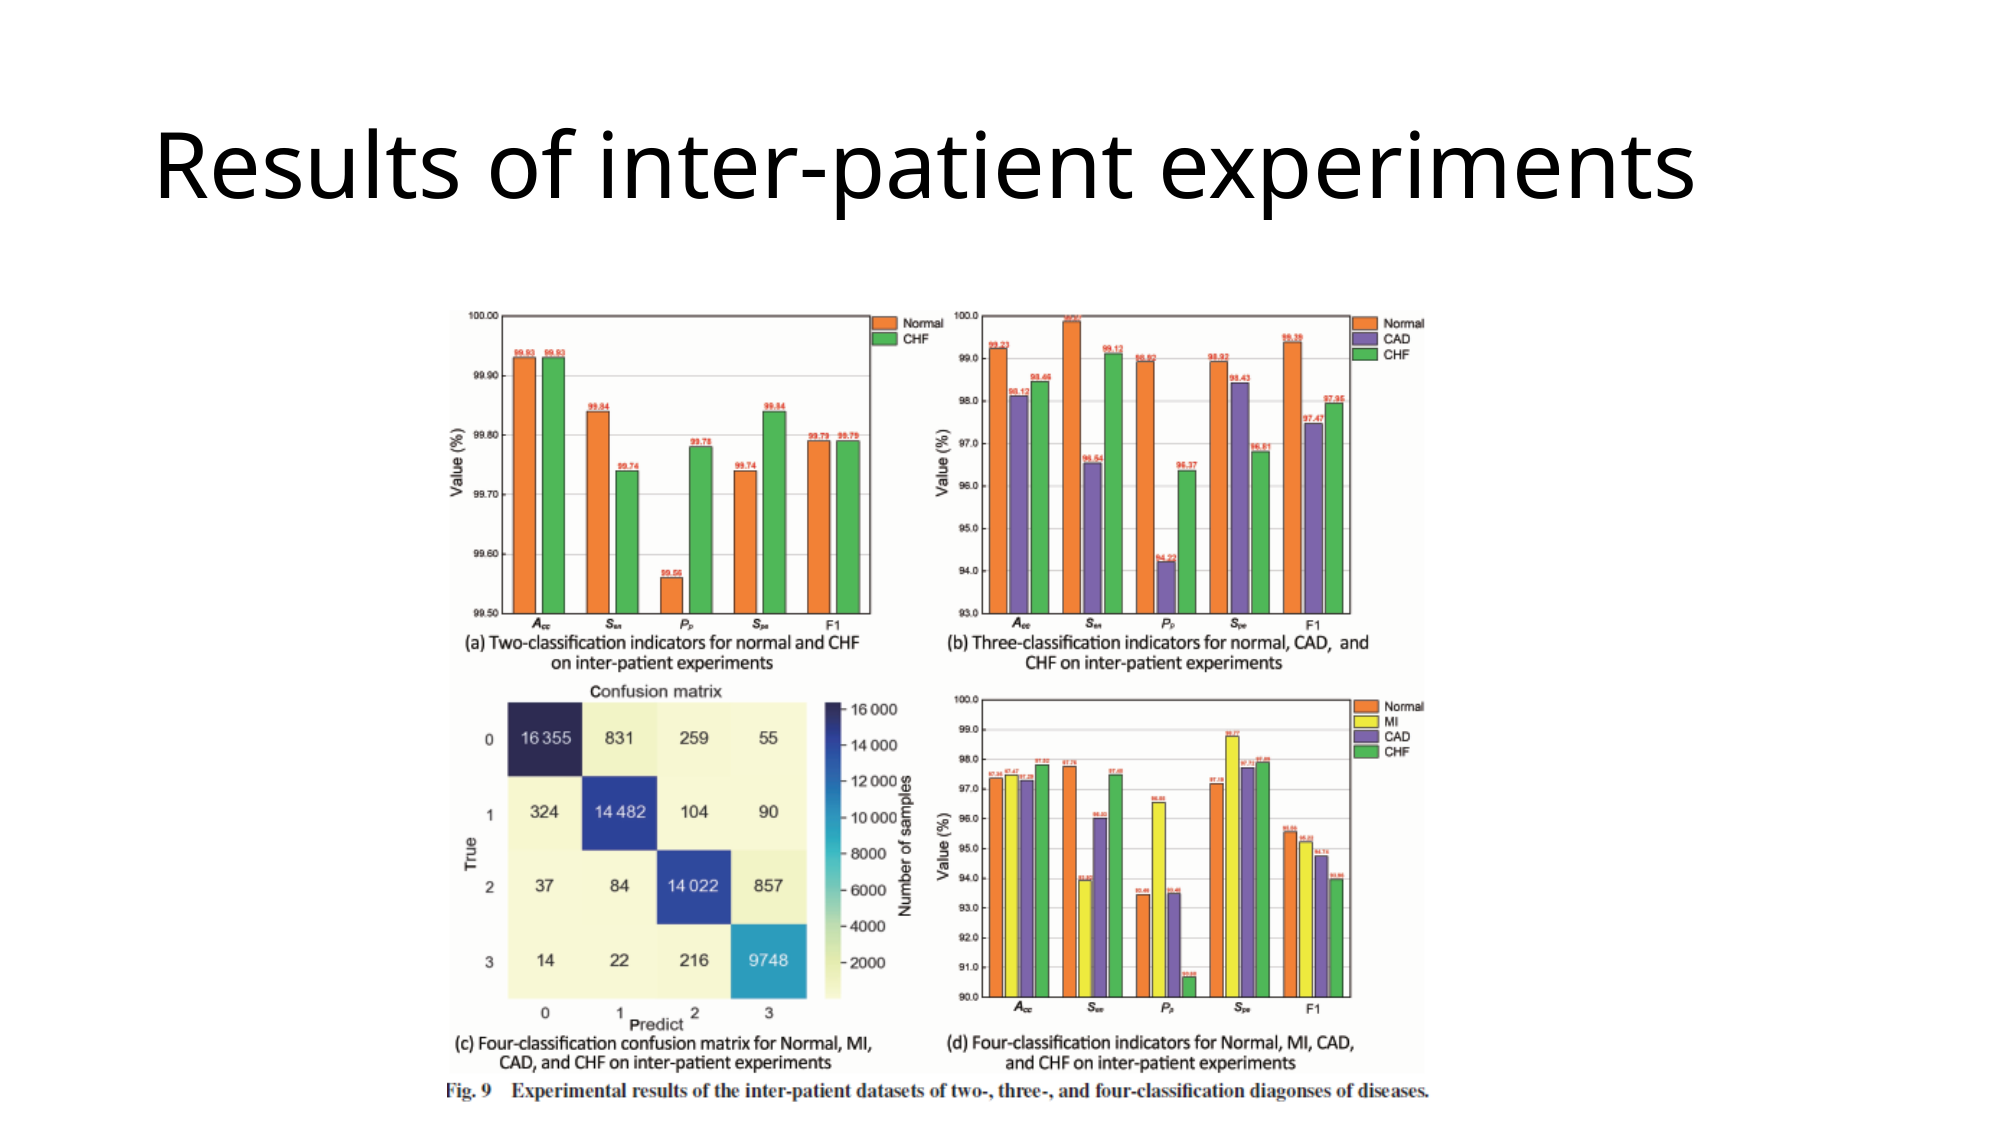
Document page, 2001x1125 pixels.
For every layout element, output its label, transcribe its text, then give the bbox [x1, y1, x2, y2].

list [447, 299, 1433, 1112]
title Results of inter-patient experiments [137, 59, 1863, 278]
